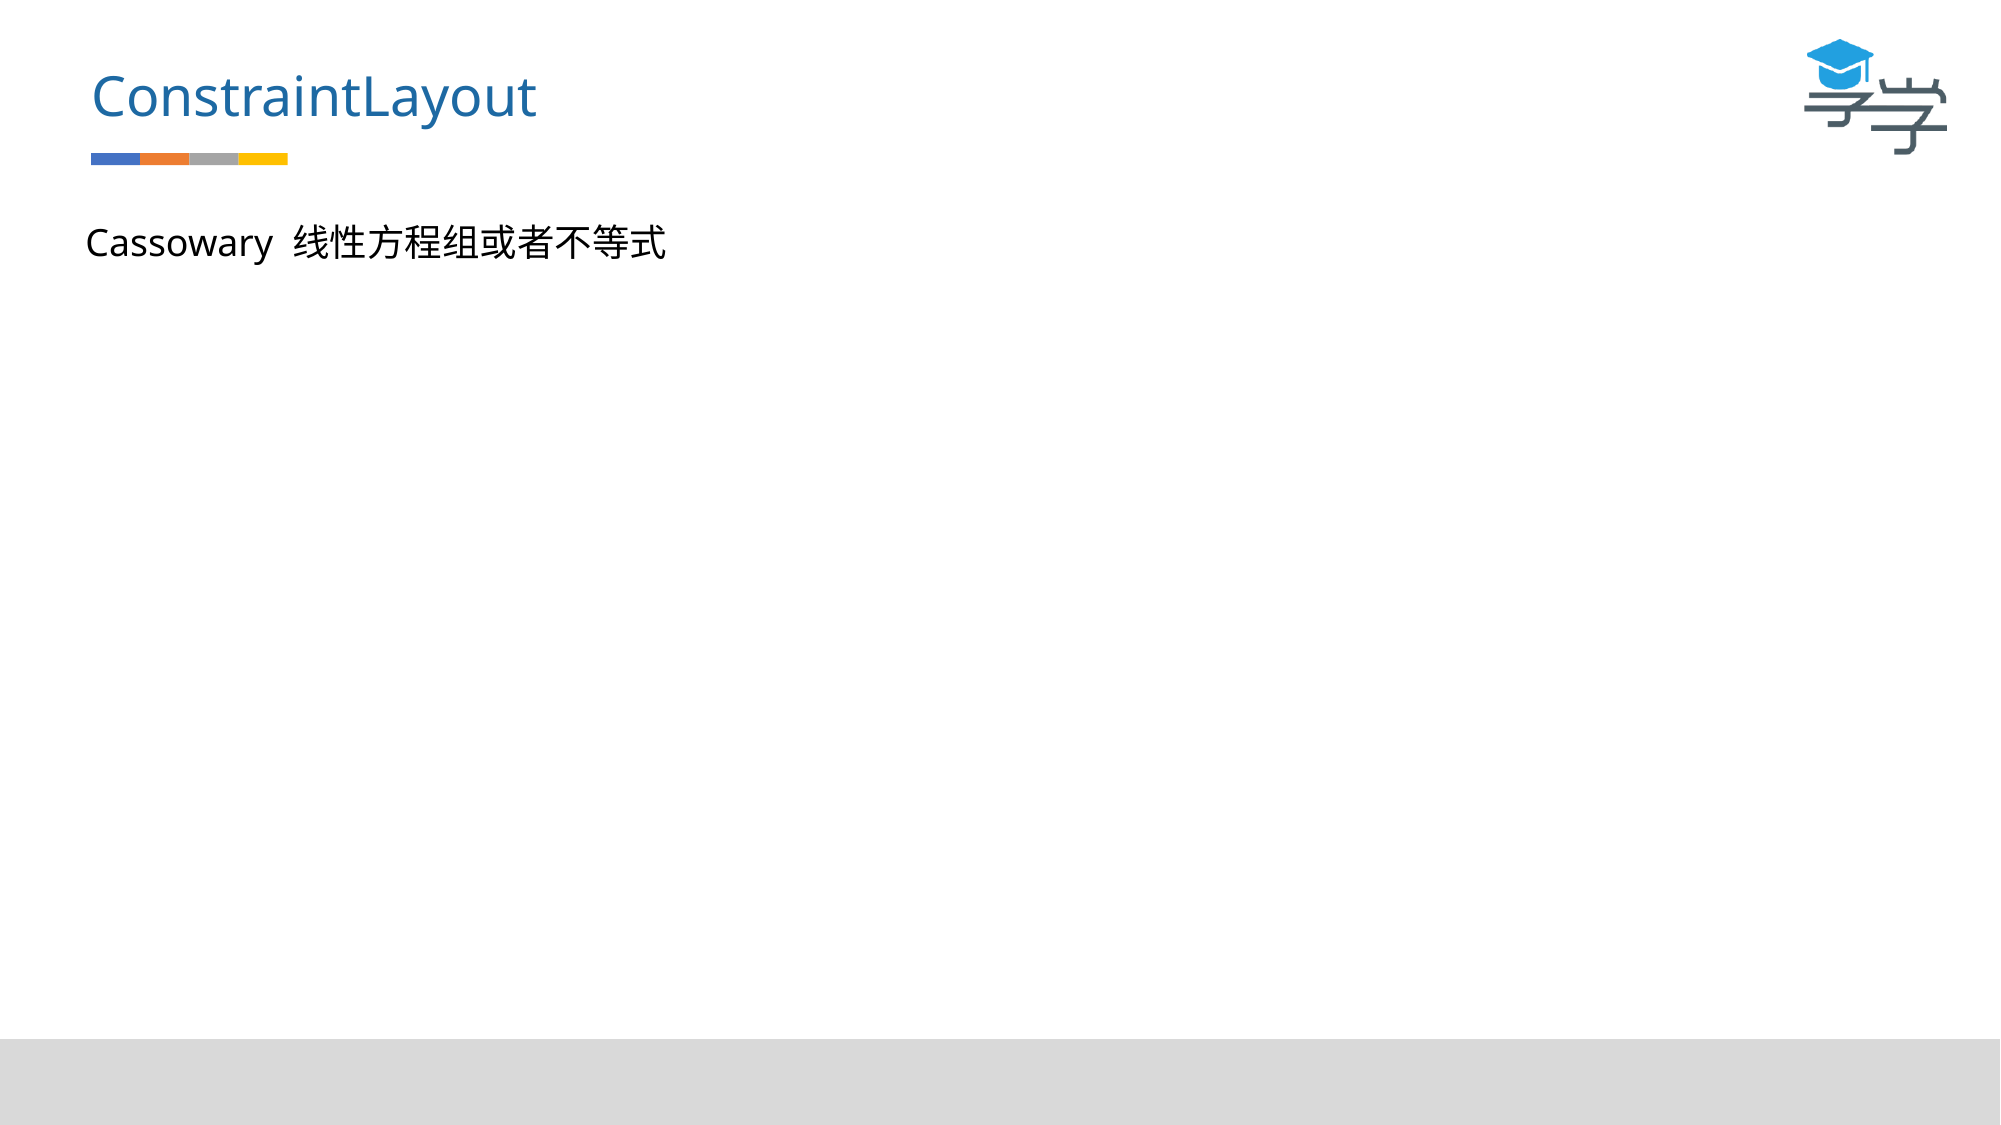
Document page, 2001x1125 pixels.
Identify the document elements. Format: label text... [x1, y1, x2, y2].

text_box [90, 152, 288, 166]
text_box ConstraintLayout [91, 60, 975, 128]
text_box Cassowary 线性方程组或者不等式 [70, 211, 699, 272]
picture [1799, 20, 1952, 173]
